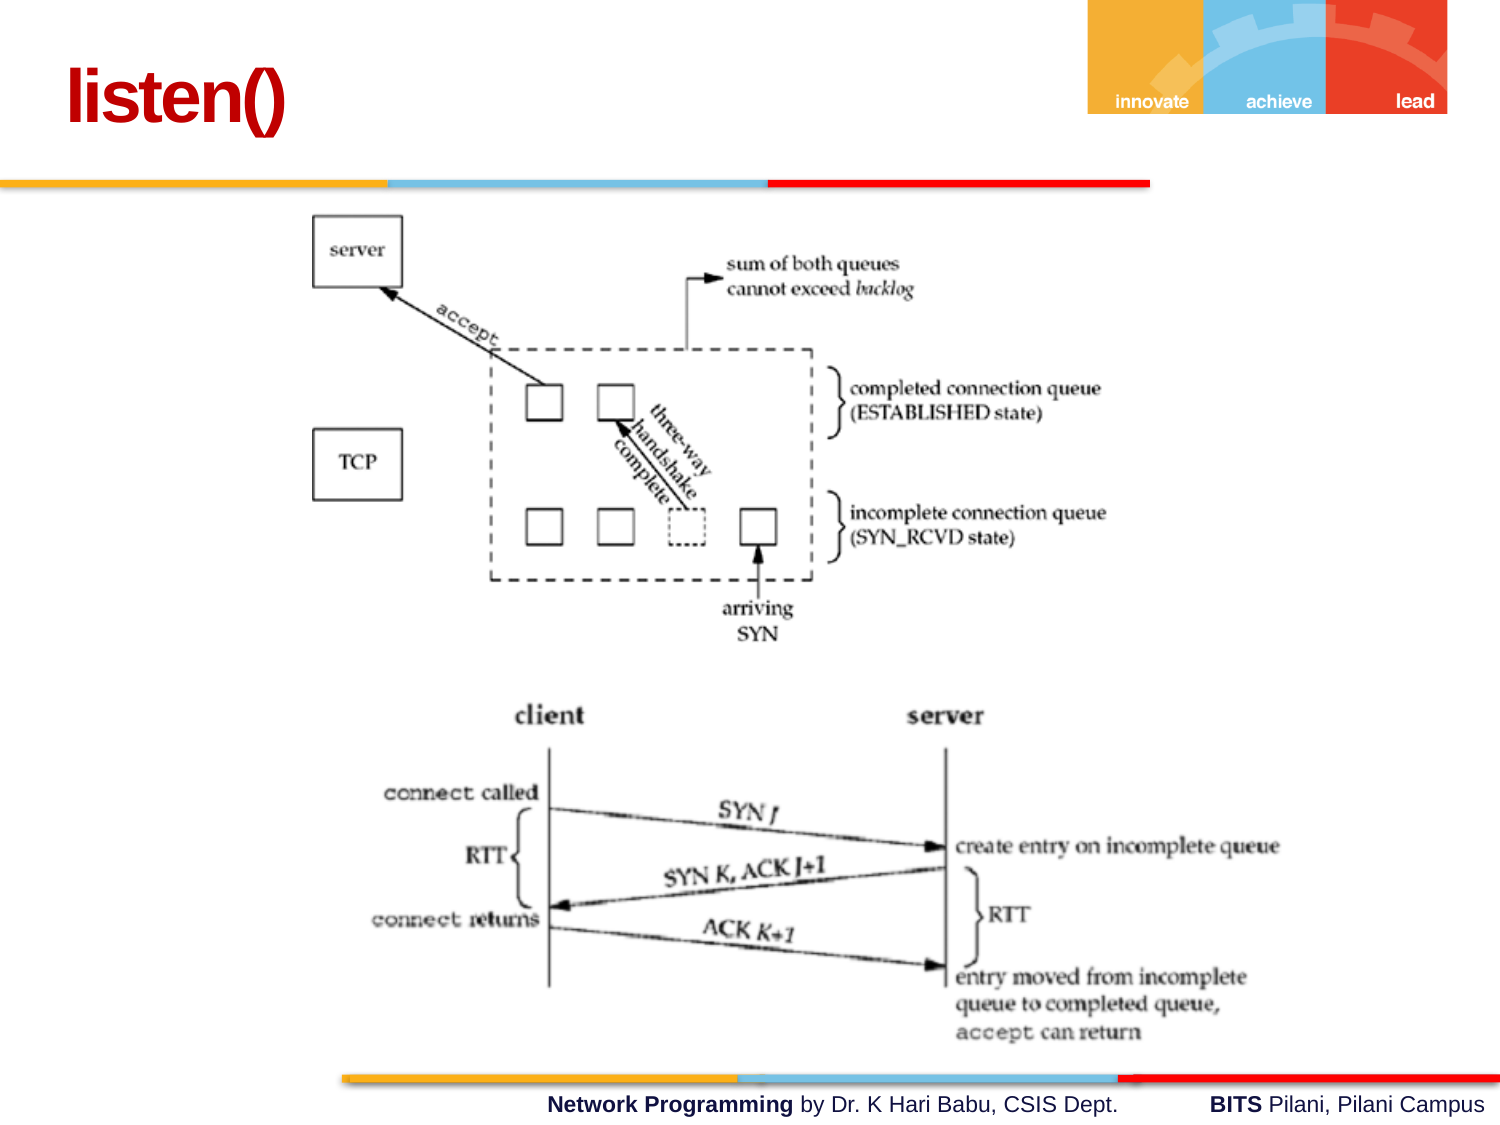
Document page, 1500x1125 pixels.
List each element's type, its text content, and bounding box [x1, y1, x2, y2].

picture [312, 212, 1113, 652]
list listen() [49, 24, 1088, 176]
picture [1087, 0, 1448, 114]
picture [337, 673, 1288, 1063]
